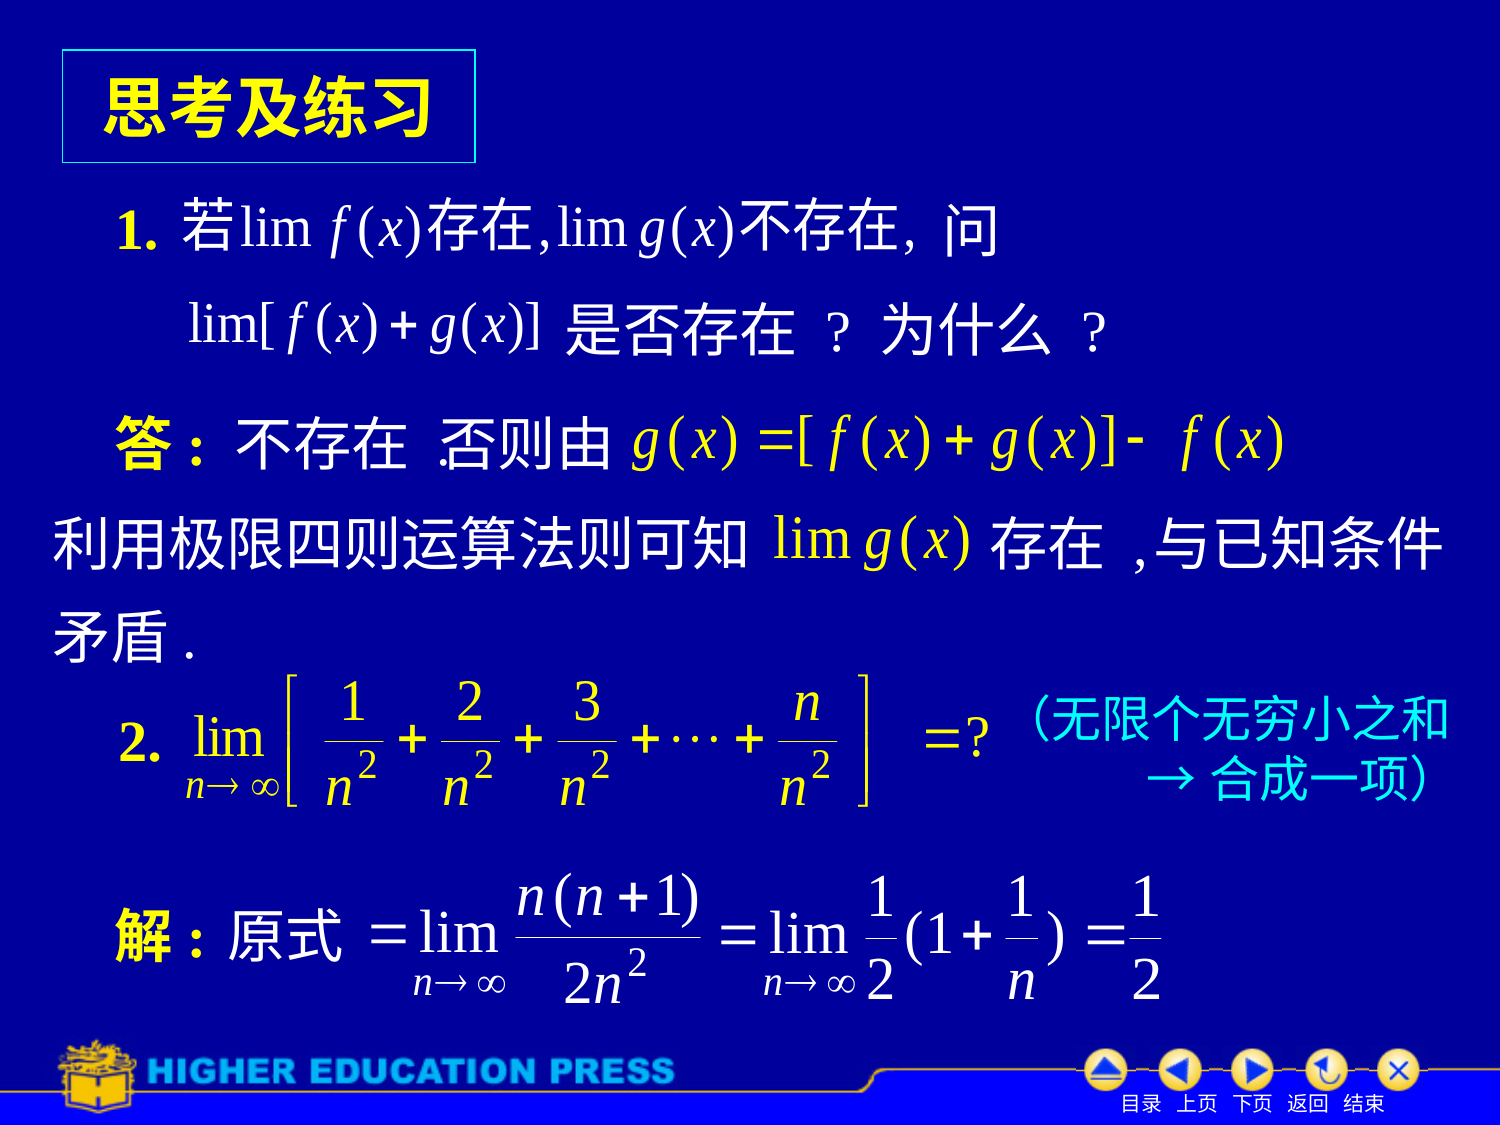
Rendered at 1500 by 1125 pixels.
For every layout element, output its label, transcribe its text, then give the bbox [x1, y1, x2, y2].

text_box 原式 [212, 892, 362, 977]
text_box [362, 864, 704, 1021]
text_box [1078, 864, 1166, 1005]
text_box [177, 188, 928, 271]
text_box 存在 , [974, 499, 1188, 585]
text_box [181, 289, 551, 367]
text_box 矛盾. [37, 592, 250, 678]
text_box 1. [99, 184, 200, 269]
text_box 与已知条件 [1139, 500, 1477, 585]
text_box （无限个无穷小之和 →合成一项） [992, 679, 1475, 815]
text_box 否则由 [425, 399, 700, 485]
text_box 利用极限四则运算法则可知 [37, 500, 900, 585]
title 思考及练习 [62, 49, 476, 163]
text_box 答: 不存在 . [99, 399, 425, 485]
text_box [181, 669, 992, 826]
text_box 问 [927, 187, 1016, 272]
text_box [712, 864, 1069, 1005]
text_box 是否存在 ? 为什么 ? [550, 285, 1126, 371]
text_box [626, 409, 1289, 476]
text_box 解: [99, 892, 212, 977]
picture [0, 0, 1500, 1125]
text_box 2. [103, 696, 177, 781]
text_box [770, 509, 975, 576]
